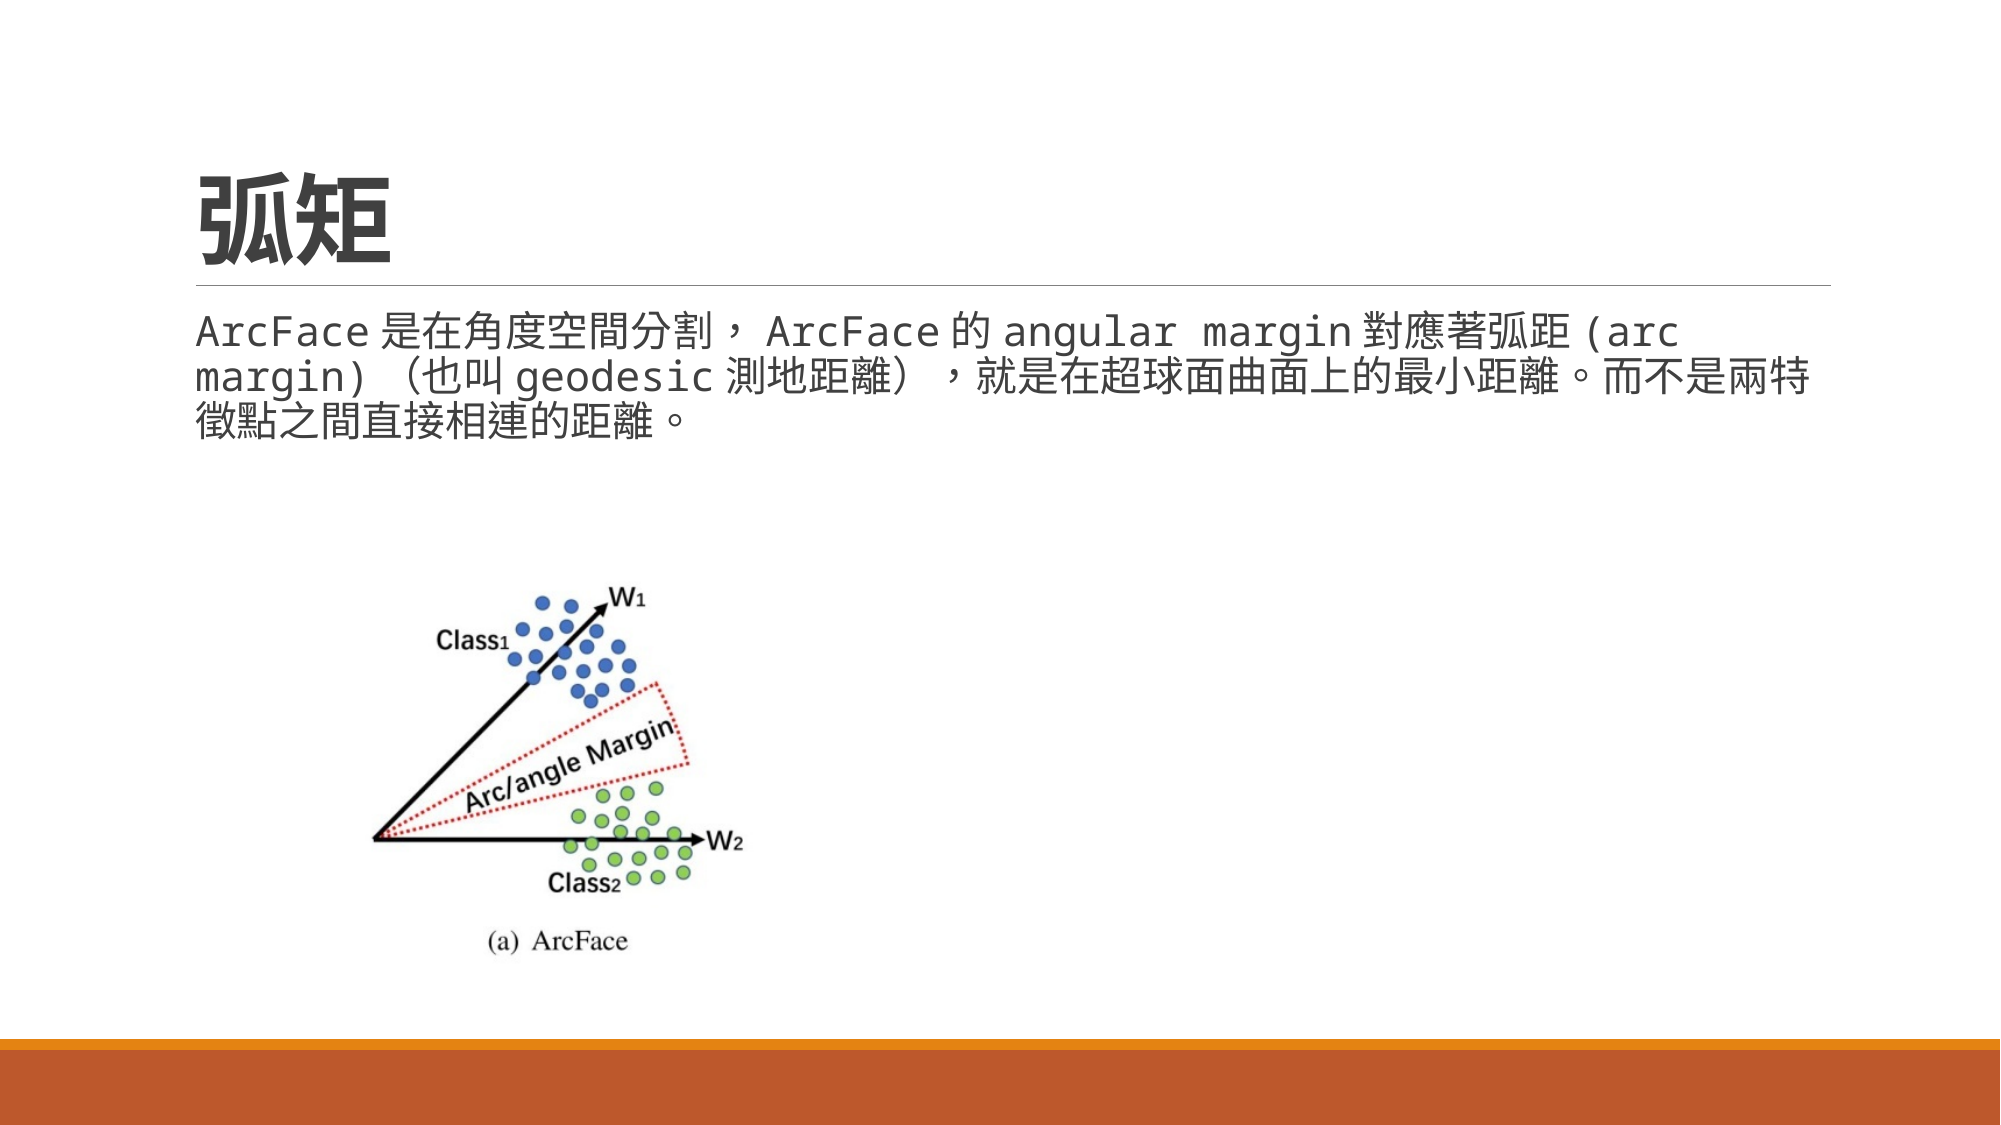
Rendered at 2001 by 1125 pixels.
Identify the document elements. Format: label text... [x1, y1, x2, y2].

picture [353, 478, 755, 981]
list ArcFace是在角度空間分割，ArcFace的angular margin對應著弧距(arc margin)（也叫geodesic測地距離），就是在超球面曲面上的最小距離。而不是兩特徵點之間直接相連的距離。 [180, 302, 1830, 963]
title 弧矩 [180, 47, 1830, 285]
